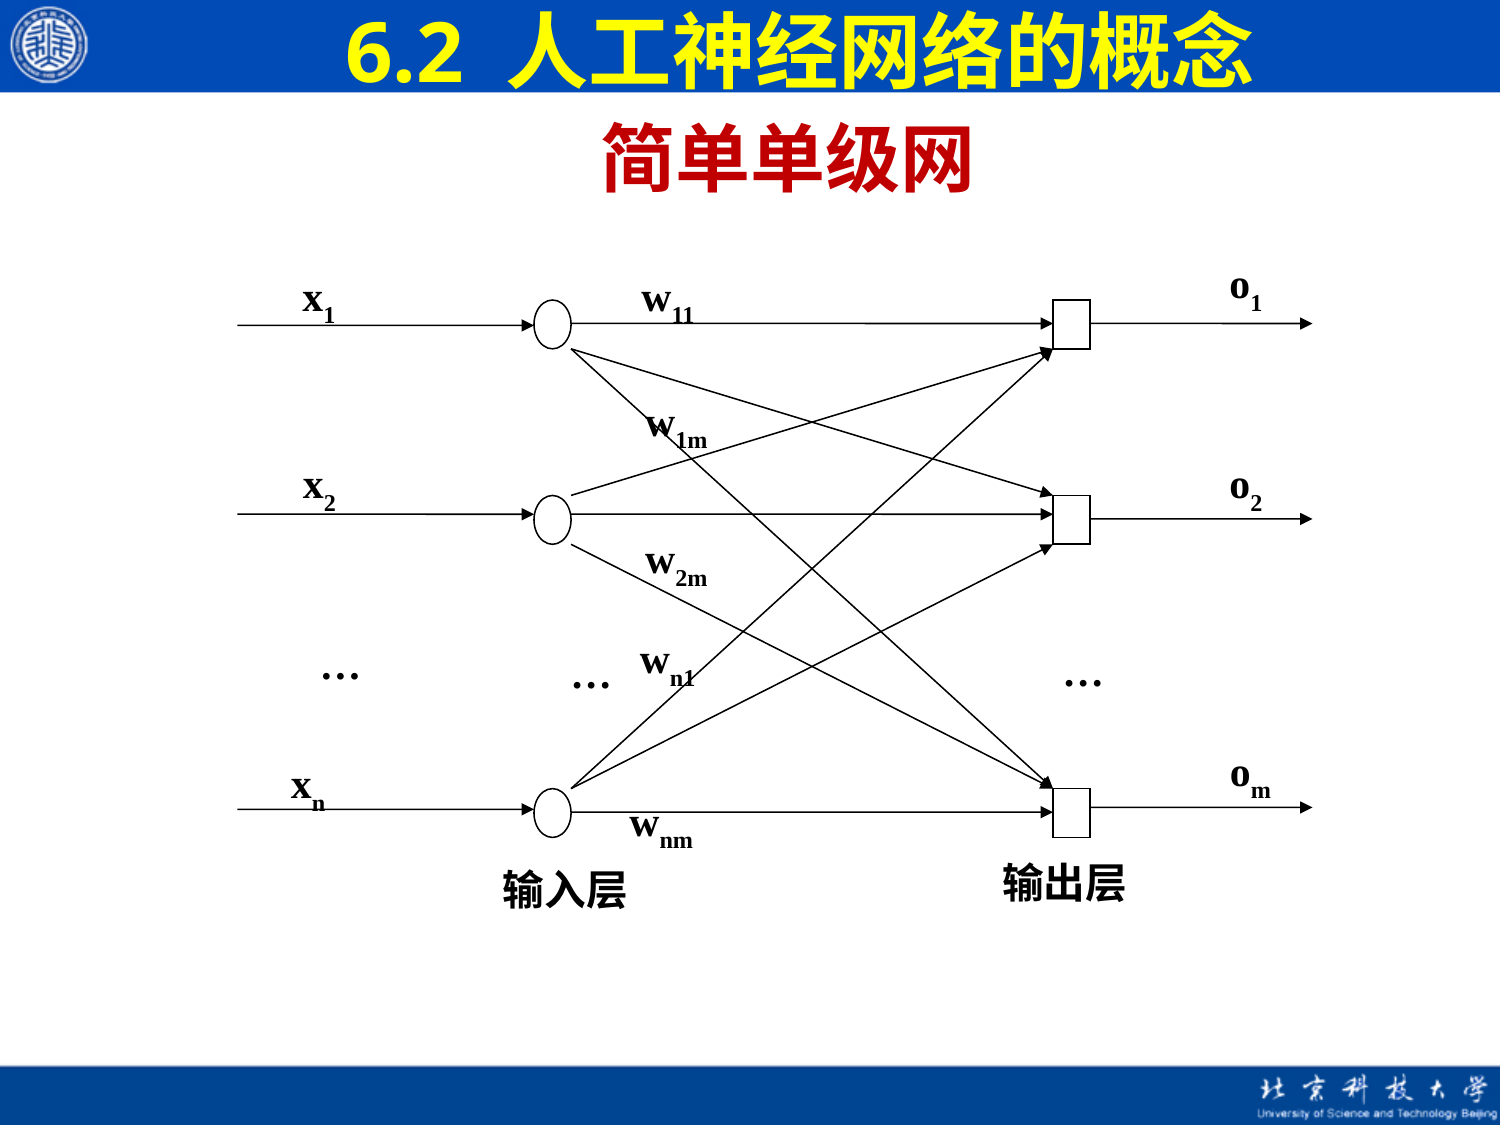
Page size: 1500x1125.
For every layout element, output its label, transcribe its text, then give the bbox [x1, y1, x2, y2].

picture [0, 0, 1500, 1125]
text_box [612, 262, 726, 848]
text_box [237, 299, 607, 838]
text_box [1213, 249, 1288, 803]
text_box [274, 262, 413, 816]
title 简单单级网 [112, 112, 1463, 200]
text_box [729, 299, 1313, 838]
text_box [487, 849, 1163, 922]
text_box 6.2 人工神经网络的概念 [124, 0, 1475, 98]
